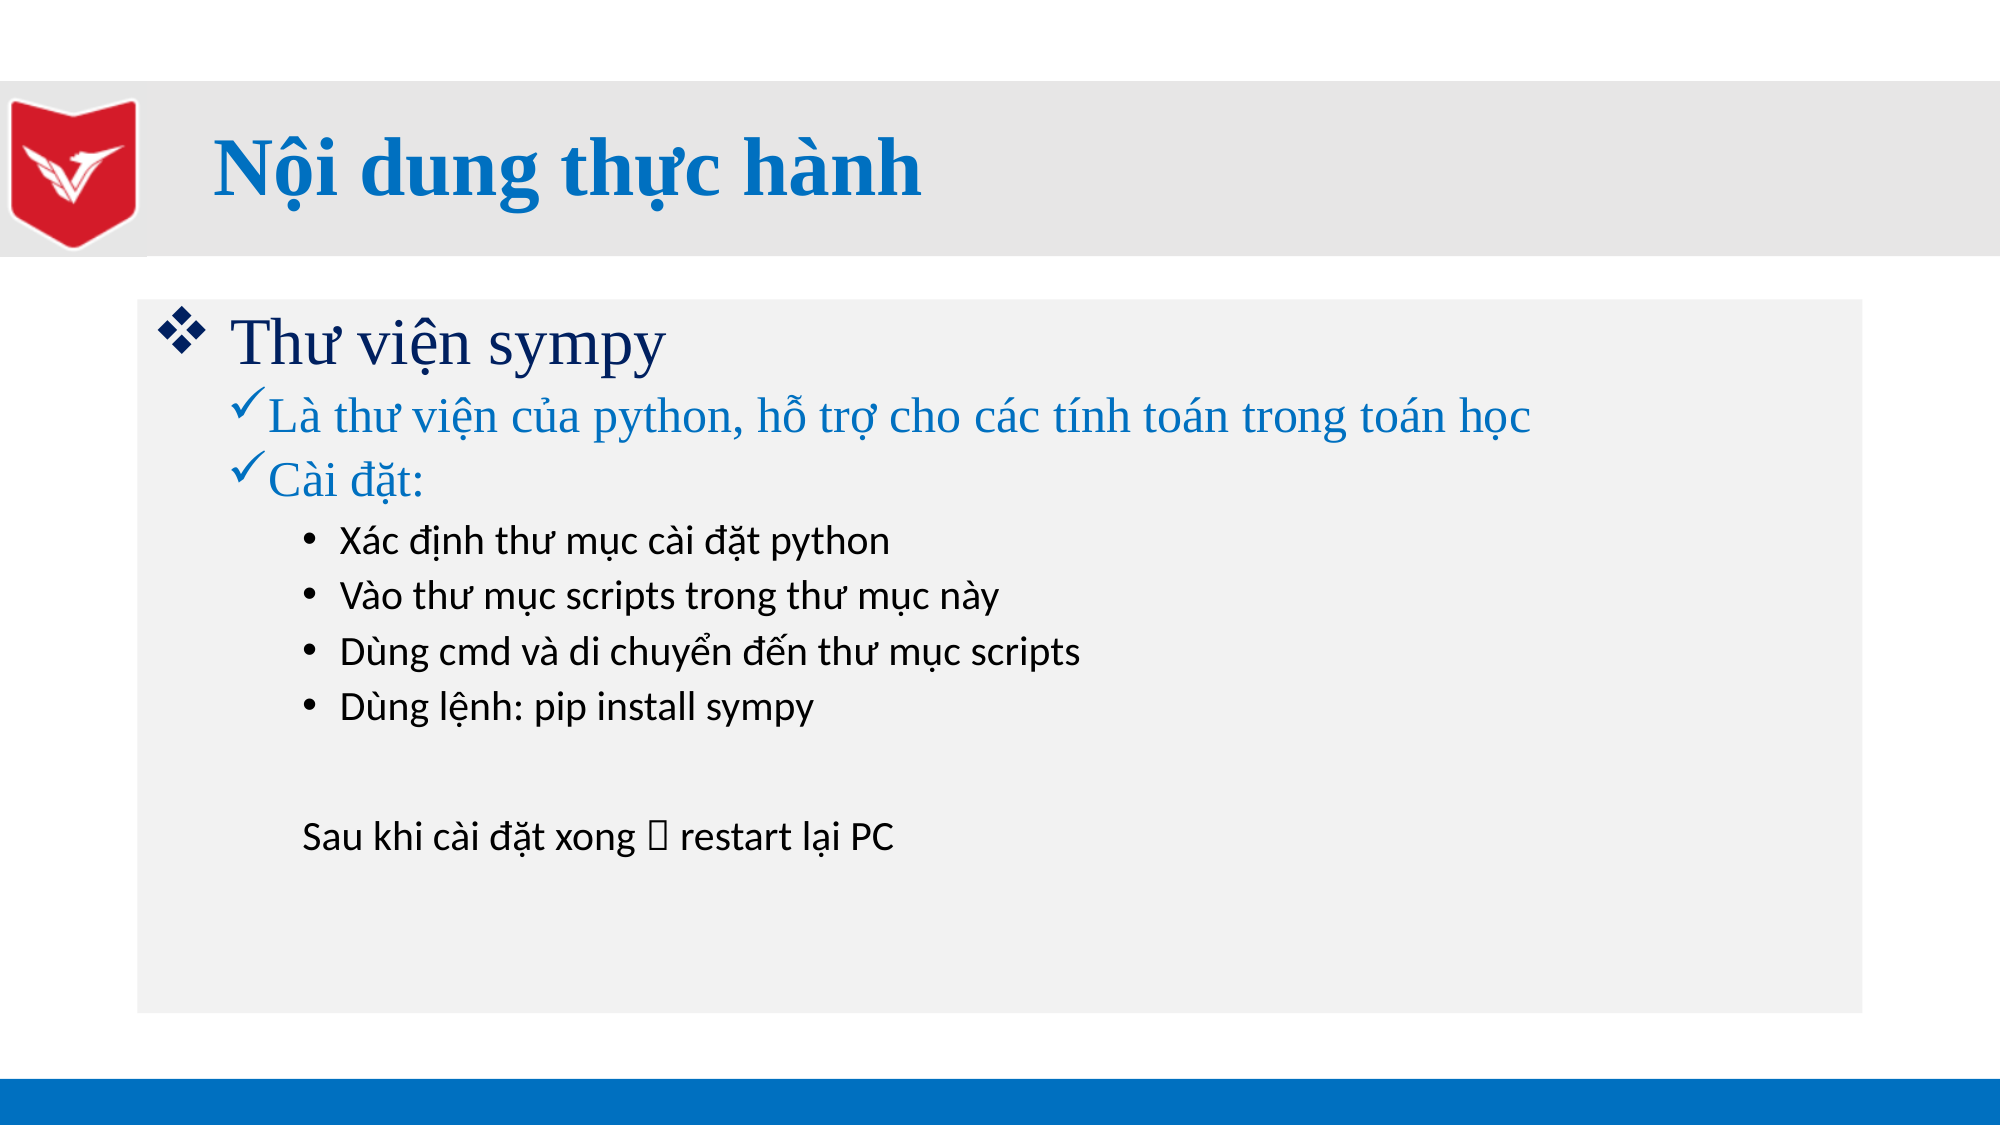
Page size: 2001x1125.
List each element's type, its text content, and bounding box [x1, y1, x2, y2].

picture [0, 81, 147, 257]
title Nội dung thực hành [198, 81, 1583, 257]
list Thư viện sympy Là thư viện của python, hỗ trợ cho các tính toán trong toán học Cài đặt: Xác định thư mục cài đặt python Vào thư mục scripts trong thư mục này Dùng cmd và di chuyển đến thư mục scripts Dùng lệnh: pip install sympy Sau khi cài đặt xong  restart lại PC [137, 299, 1863, 1014]
